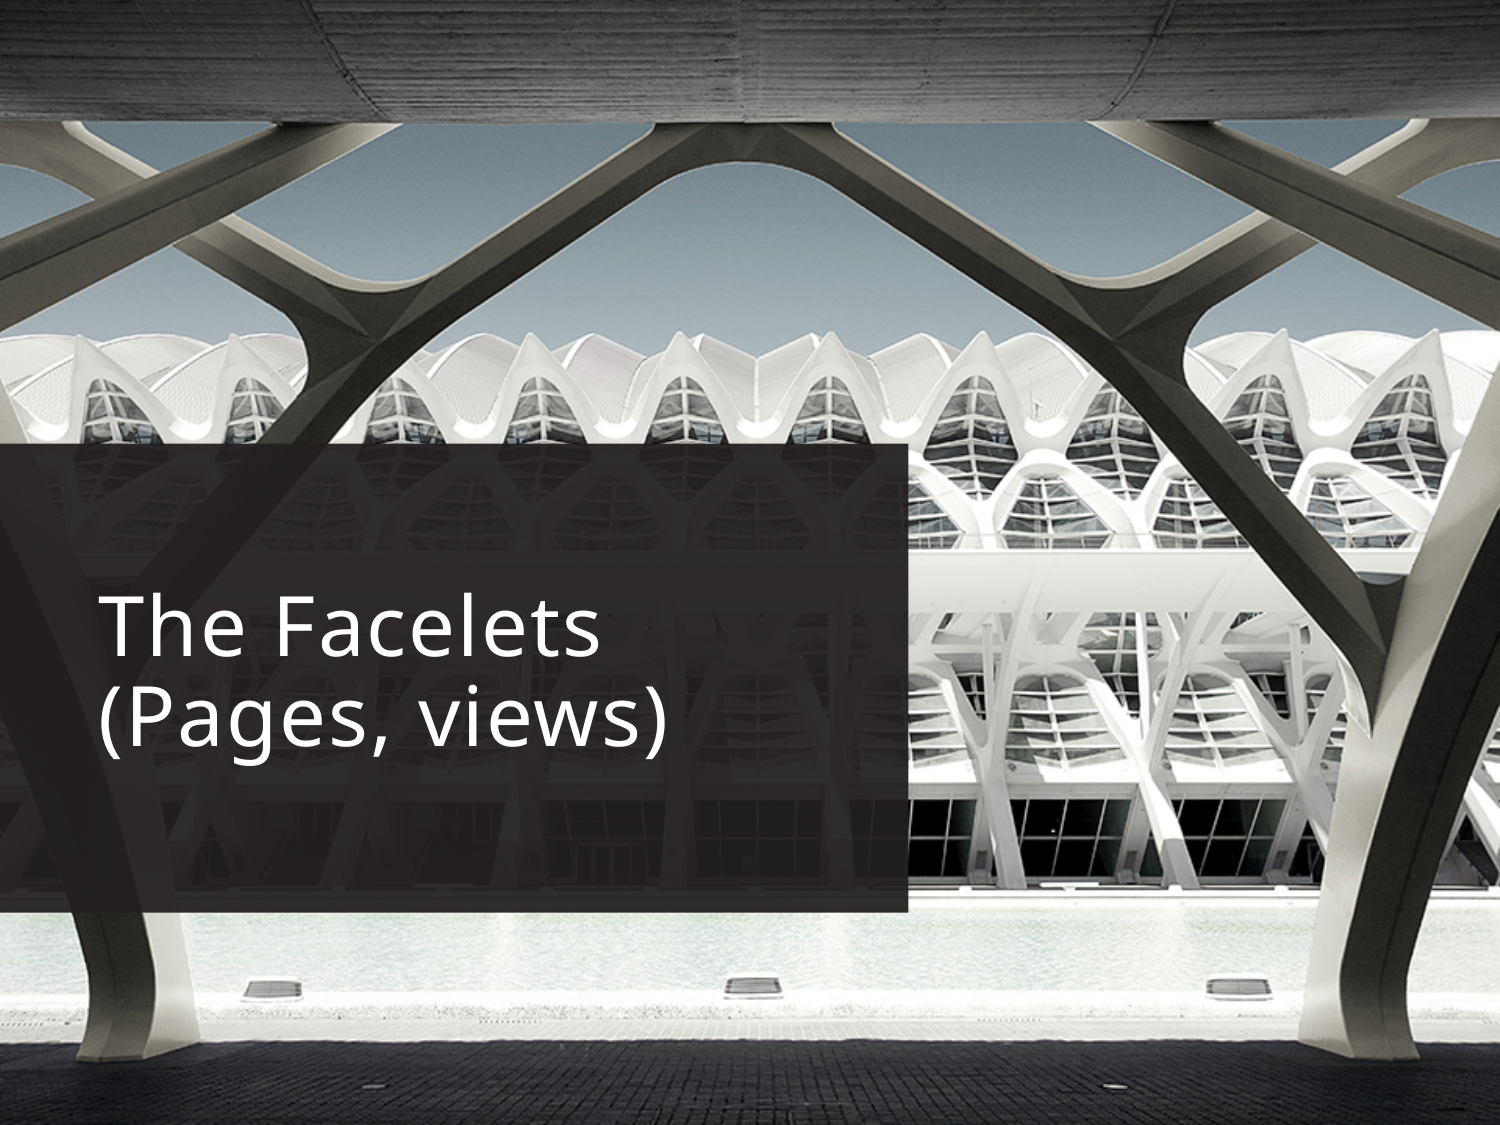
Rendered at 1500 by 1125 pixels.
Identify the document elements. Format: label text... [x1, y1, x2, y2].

picture [0, 0, 1500, 1125]
title The Facelets (Pages, views) [83, 583, 825, 773]
